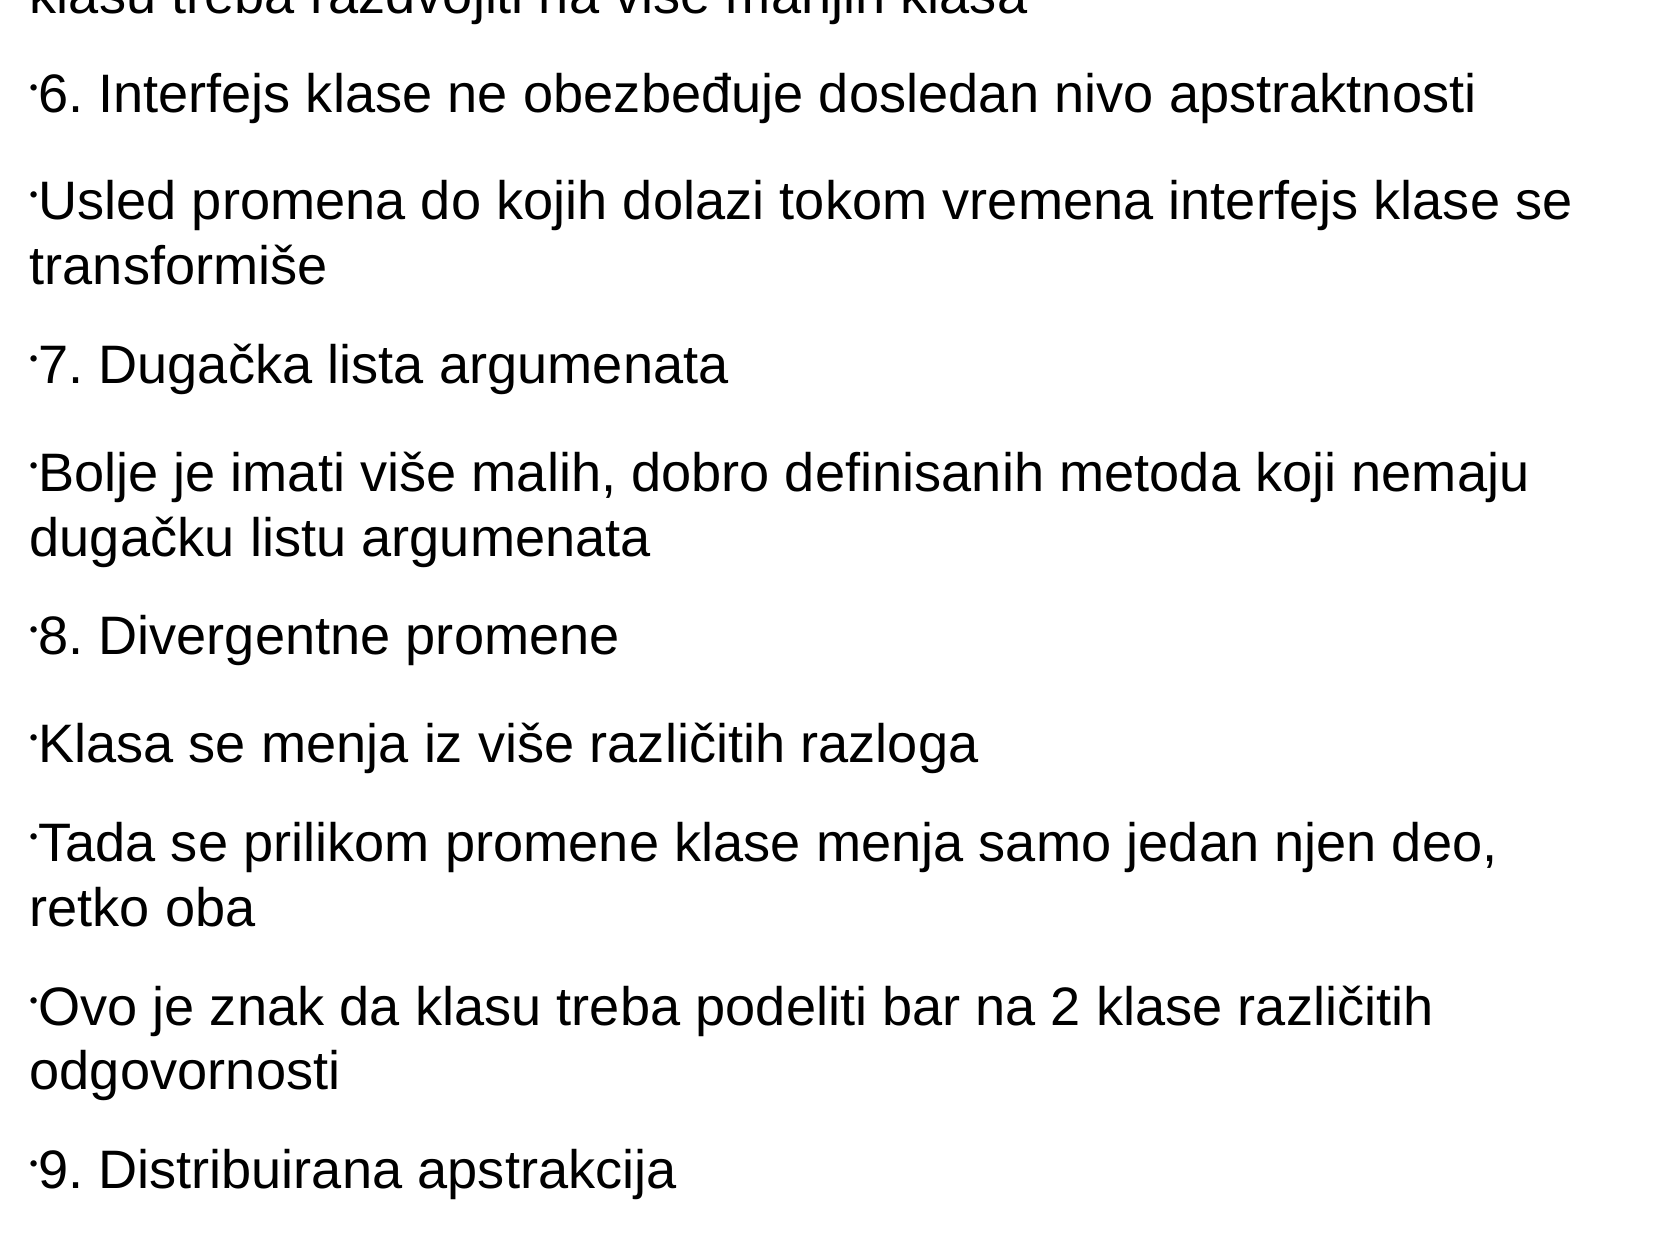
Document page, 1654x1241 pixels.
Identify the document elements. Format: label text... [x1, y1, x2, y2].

subtitle 5. Siromašna kohezija klase Ako se pravi mnogo objekata neke klase različite namene, tu klasu treba razdvojiti na više manjih klasa 6. Interfejs klase ne obezbeđuje dosledan nivo apstraktnosti Usled promena do kojih dolazi tokom vremena interfejs klase se transformiše 7. Dugačka lista argumenata Bolje je imati više malih, dobro definisanih metoda koji nemaju dugačku listu argumenata 8. Divergentne promene Klasa se menja iz više različitih razloga Tada se prilikom promene klase menja samo jedan njen deo, retko oba Ovo je znak da klasu treba podeliti bar na 2 klase različitih odgovornosti 9. Distribuirana apstrakcija Kada jedna vrsta promene utiče na isti skup klasa, potrebno je reorganizovati te klase td. jedna promena utiče na jednu klasu Primer: dodavanje novog izlaza zahteva menjanje 15 klasa [29, 0, 1624, 1241]
